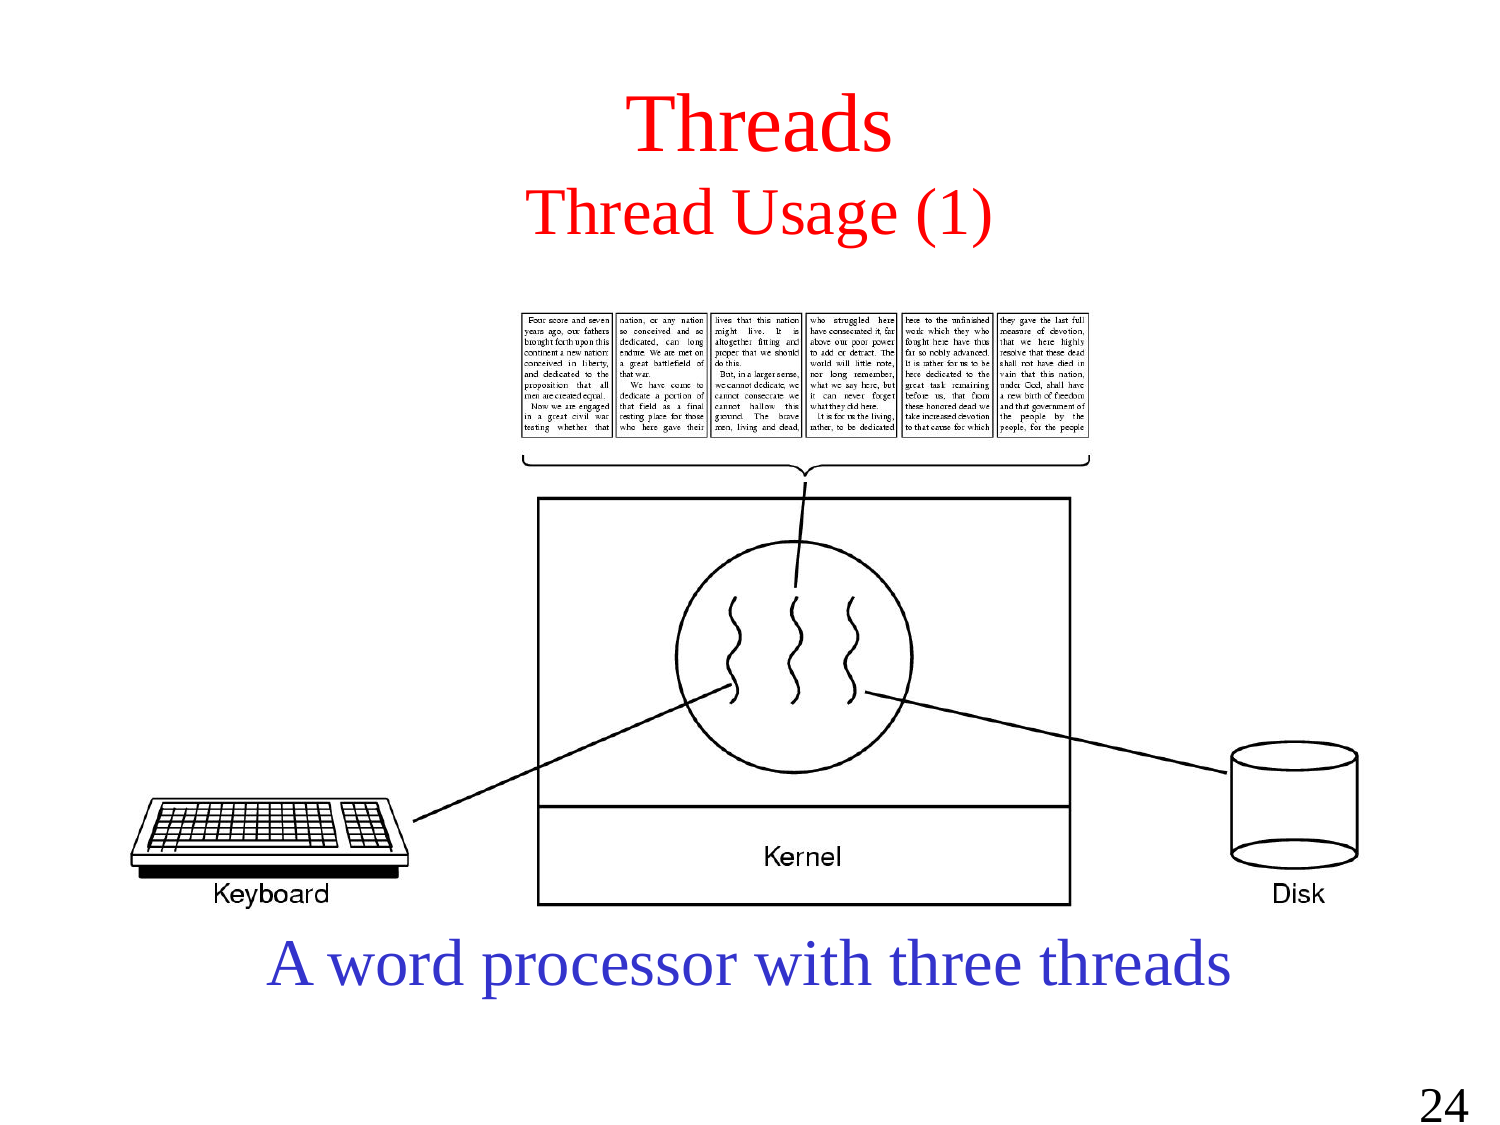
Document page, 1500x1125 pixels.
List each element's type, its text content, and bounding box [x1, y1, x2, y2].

list A word processor with three threads [112, 920, 1388, 1000]
title Threads Thread Usage (1) [122, 64, 1398, 253]
slide_number 24 [1404, 1064, 1486, 1125]
picture [119, 283, 1368, 912]
